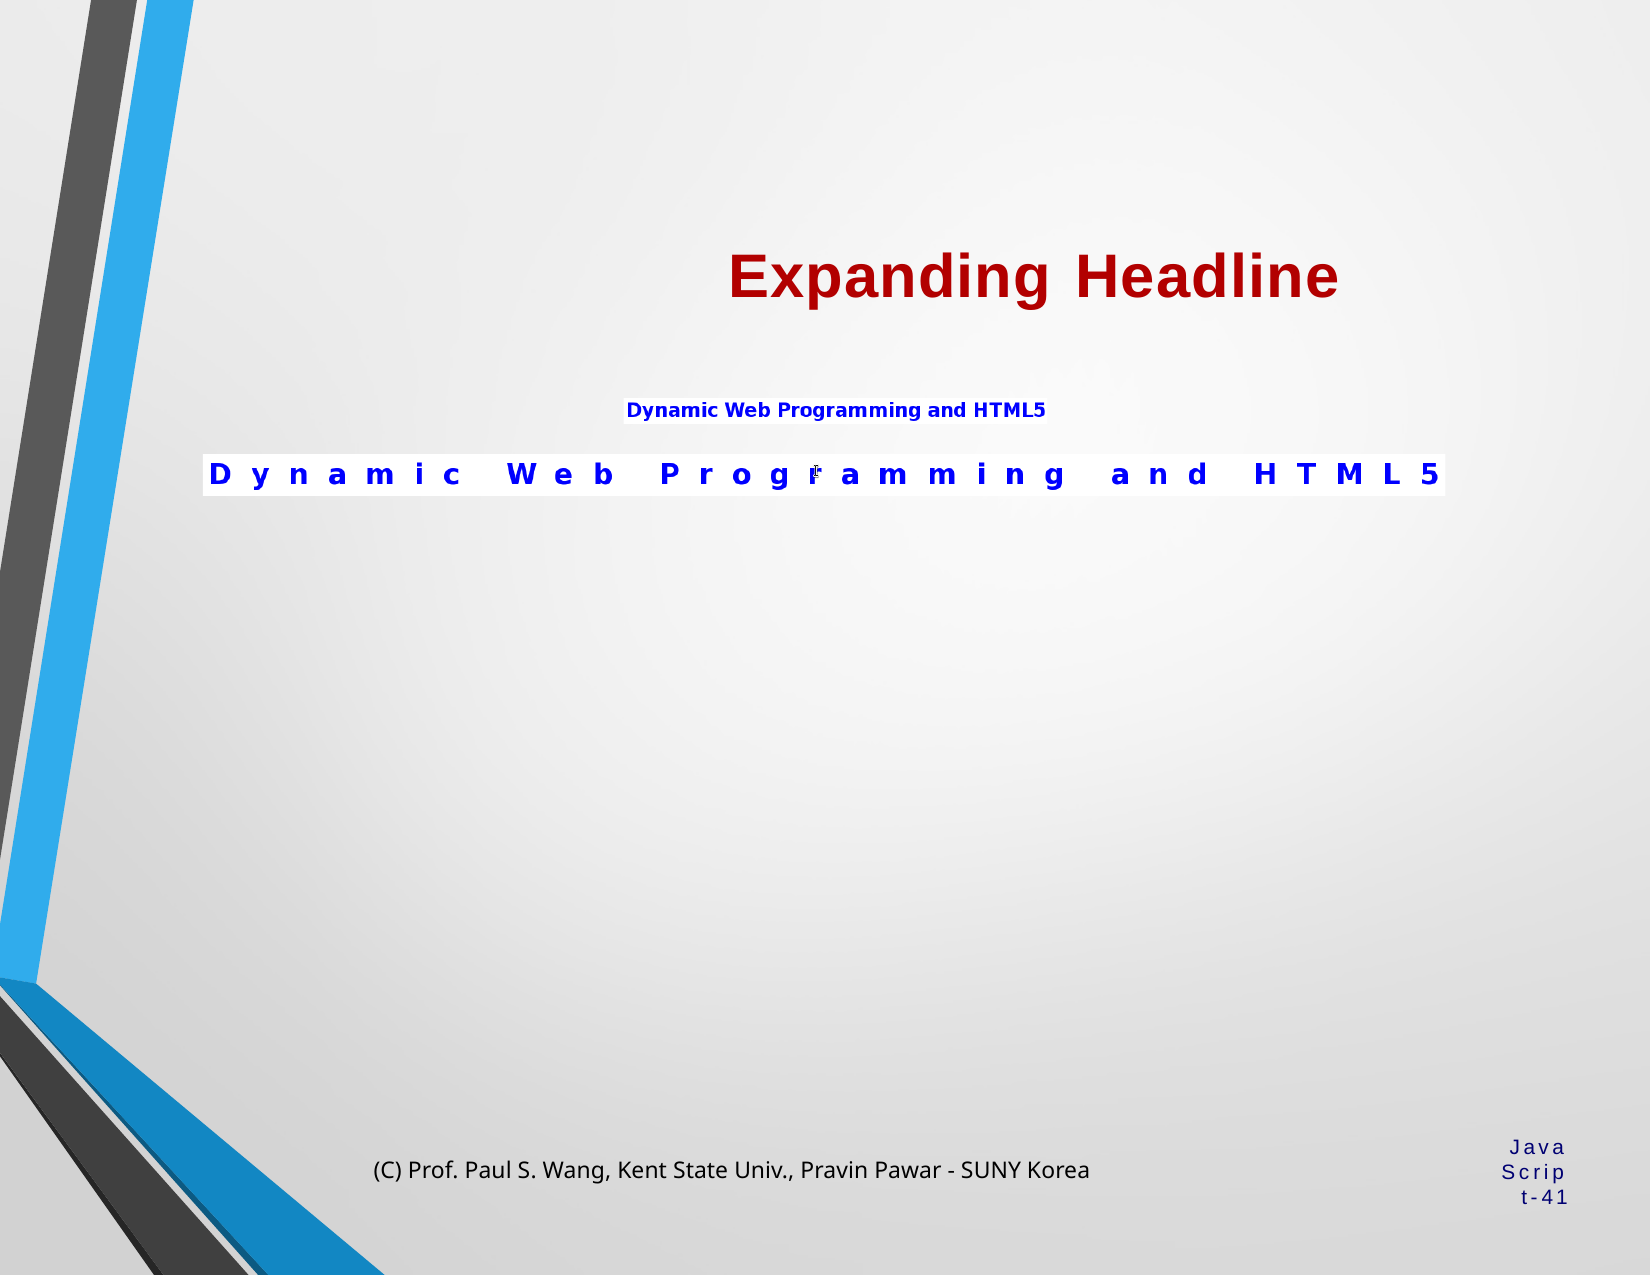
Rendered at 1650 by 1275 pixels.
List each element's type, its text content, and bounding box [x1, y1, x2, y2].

title Expanding Headline [177, 84, 1568, 454]
text_box [623, 398, 1048, 424]
footer (C) Prof. Paul S. Wang, Kent State Univ., Pravin Pawar - SUNY Korea [358, 1137, 1318, 1205]
slide_number JavaScript-41 [1492, 1137, 1568, 1205]
text_box [202, 454, 1446, 496]
